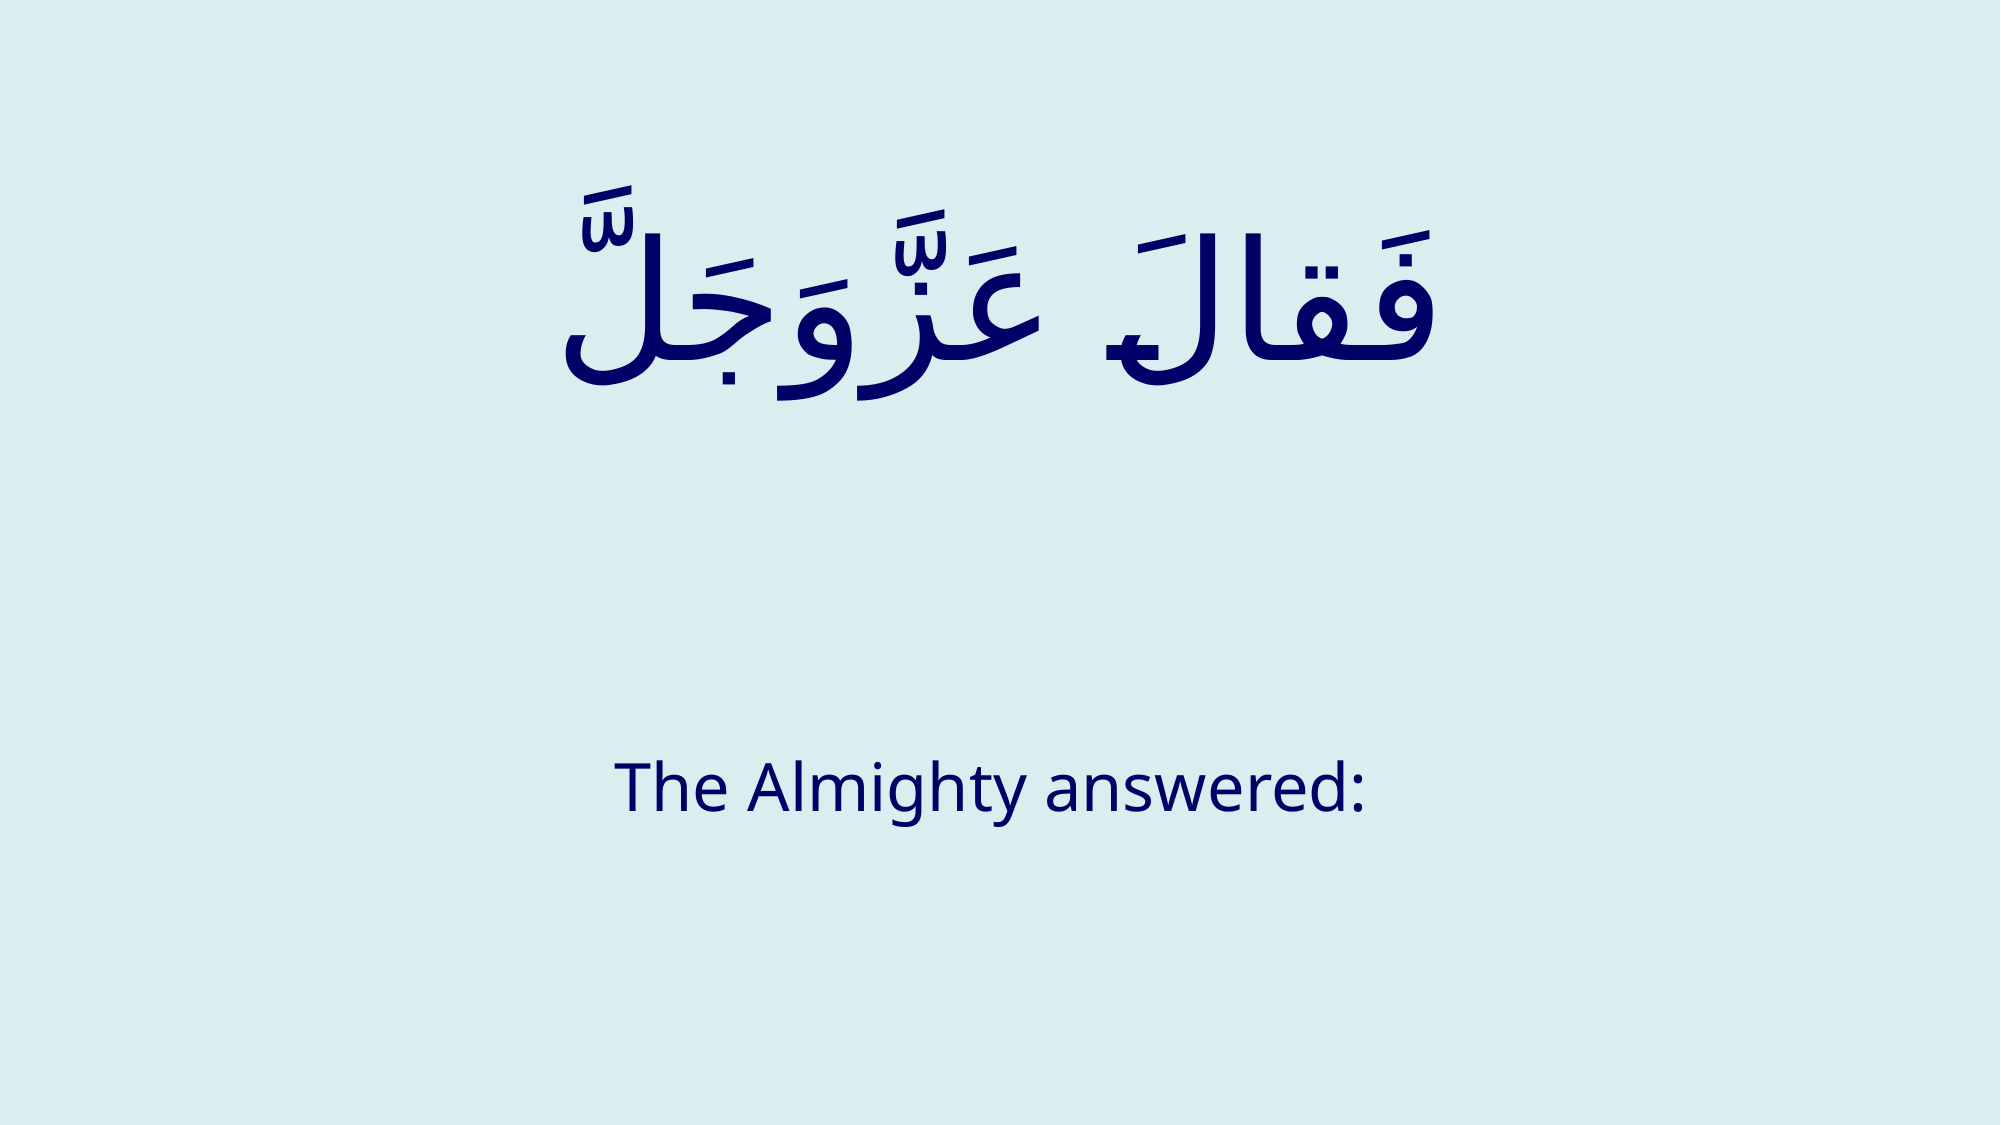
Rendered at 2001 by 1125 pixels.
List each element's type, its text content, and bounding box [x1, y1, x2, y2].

list The Almighty answered: [356, 737, 1644, 1050]
title فَقالَ عَزَّوَجَلَّ [0, 200, 2000, 388]
